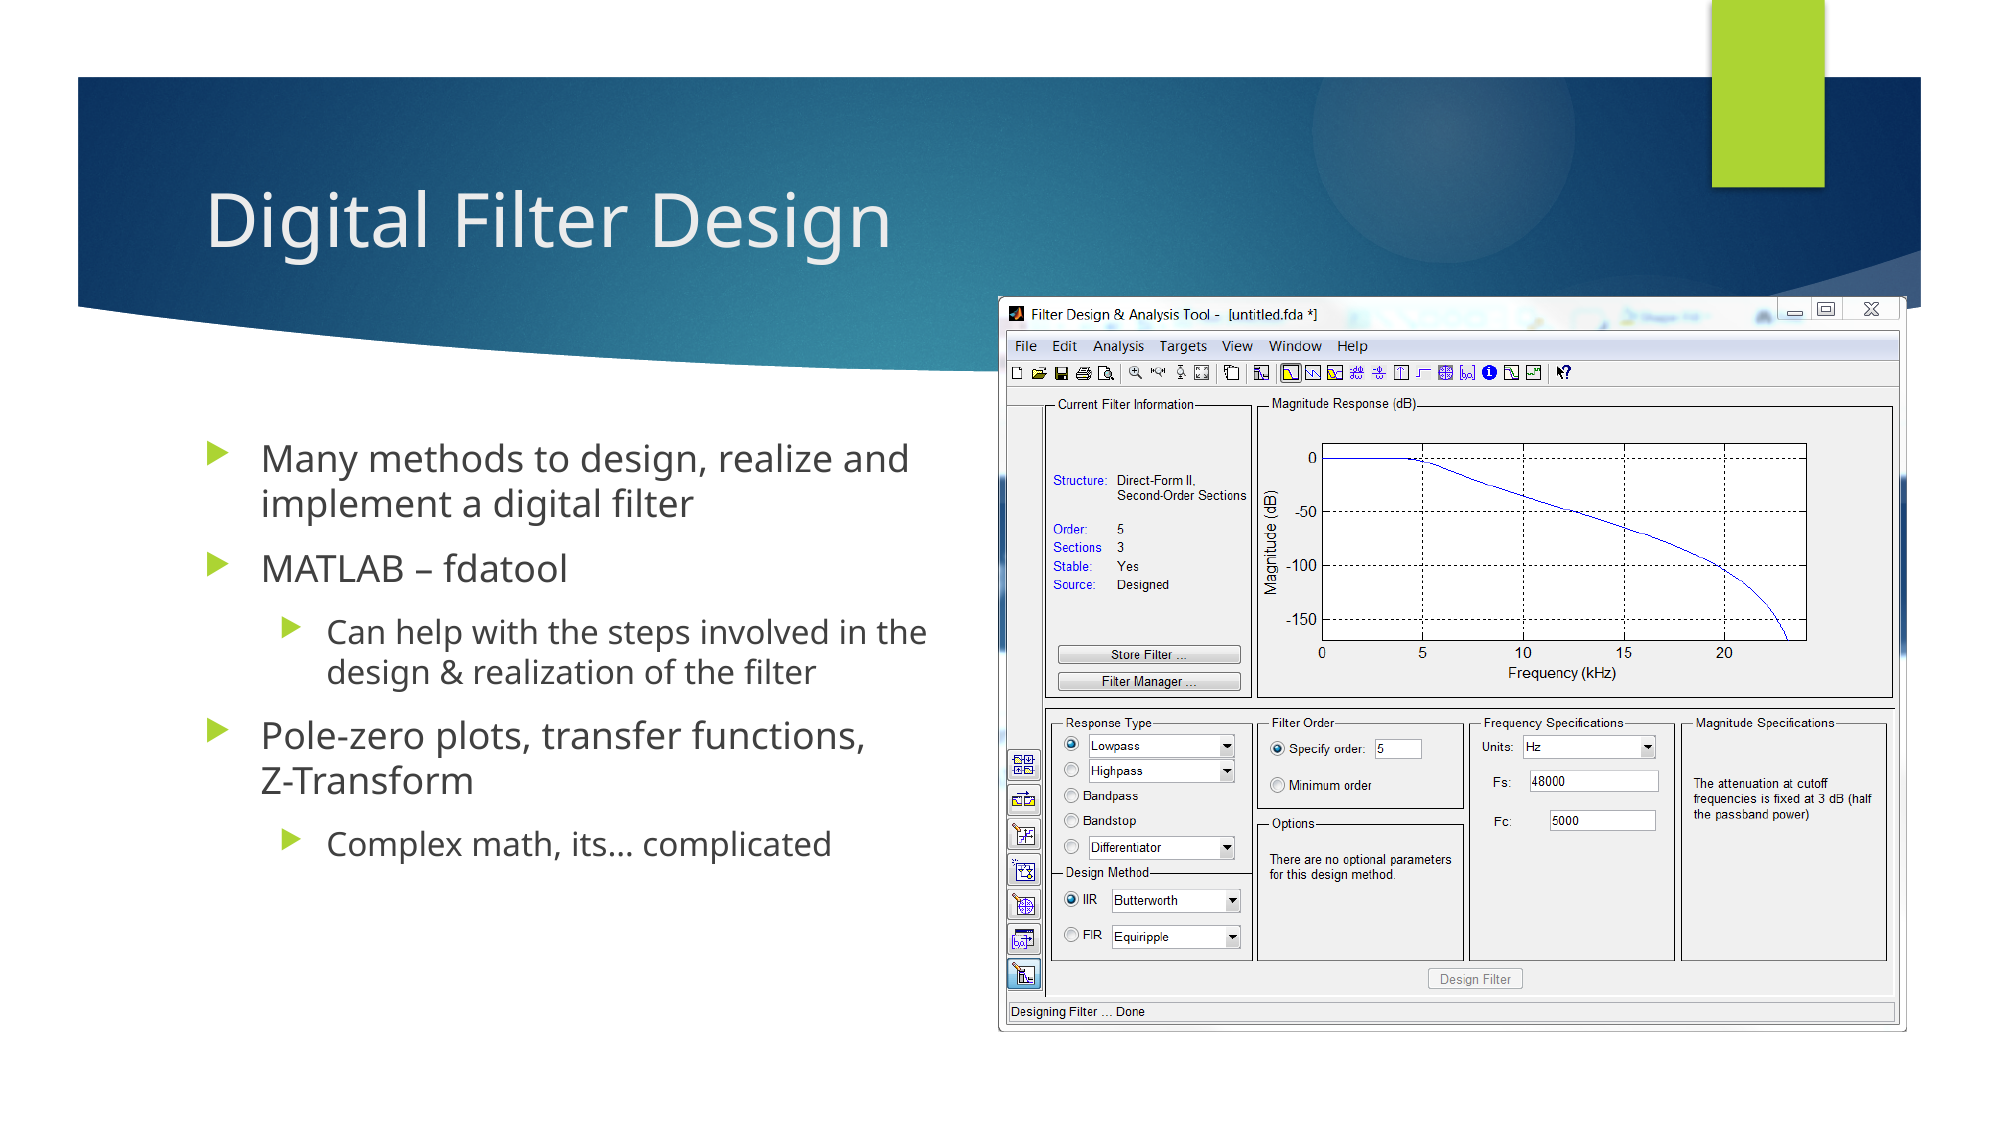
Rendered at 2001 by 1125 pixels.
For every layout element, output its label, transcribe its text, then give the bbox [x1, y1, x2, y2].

picture [997, 296, 1907, 1032]
title Digital Filter Design [189, 159, 1627, 276]
list Many methods to design, realize and implement a digital filter MATLAB – fdatool Can help with the steps involved in the design & realization of the filter Pole-zero plots, transfer functions, Z-Transform Complex math, its… complicated [189, 427, 978, 988]
